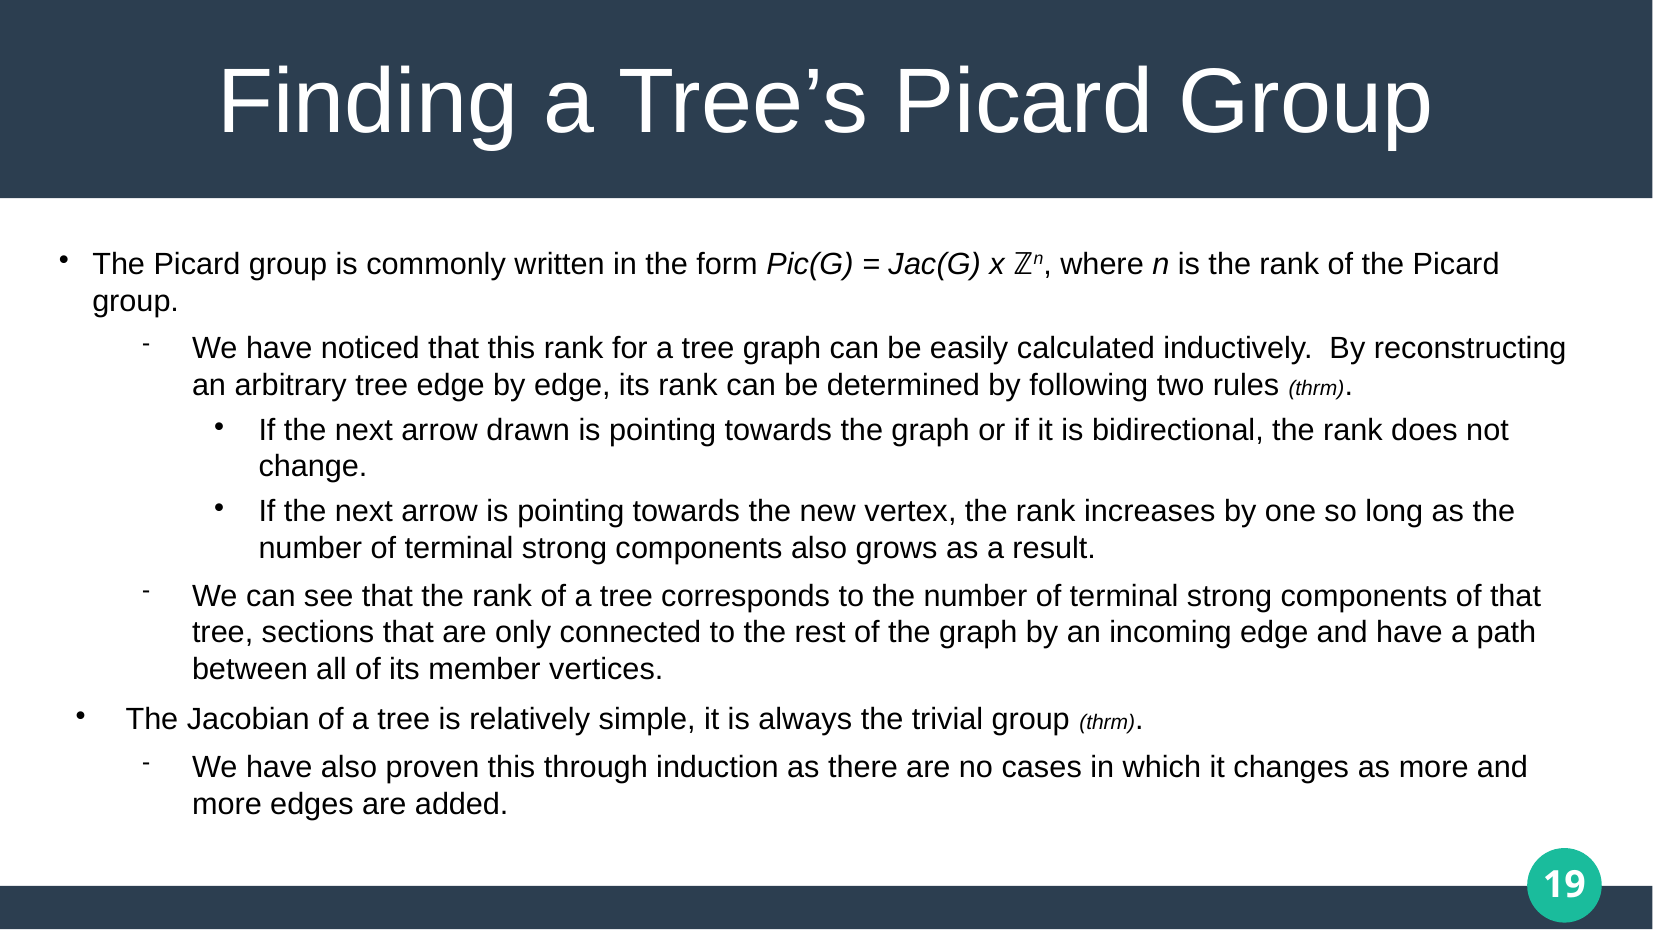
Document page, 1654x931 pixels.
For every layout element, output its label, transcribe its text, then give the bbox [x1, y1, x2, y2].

title Finding a Tree’s Picard Group [59, 0, 1594, 198]
list The Picard group is commonly written in the form Pic(G) = Jac(G) x ℤn, where n is the rank of the Picard group. We have noticed that this rank for a tree graph can be easily calculated inductively. By reconstructing an arbitrary tree edge by edge, its rank can be determined by following two rules (thrm). If the next arrow drawn is pointing towards the graph or if it is bidirectional, the rank does not change. If the next arrow is pointing towards the new vertex, the rank increases by one so long as the number of terminal strong components also grows as a result. We can see that the rank of a tree corresponds to the number of terminal strong components of that tree, sections that are only connected to the rest of the graph by an incoming edge and have a path between all of its member vertices. The Jacobian of a tree is relatively simple, it is always the trivial group (thrm). We have also proven this through induction as there are no cases in which it changes as more and more edges are added. [59, 243, 1594, 863]
